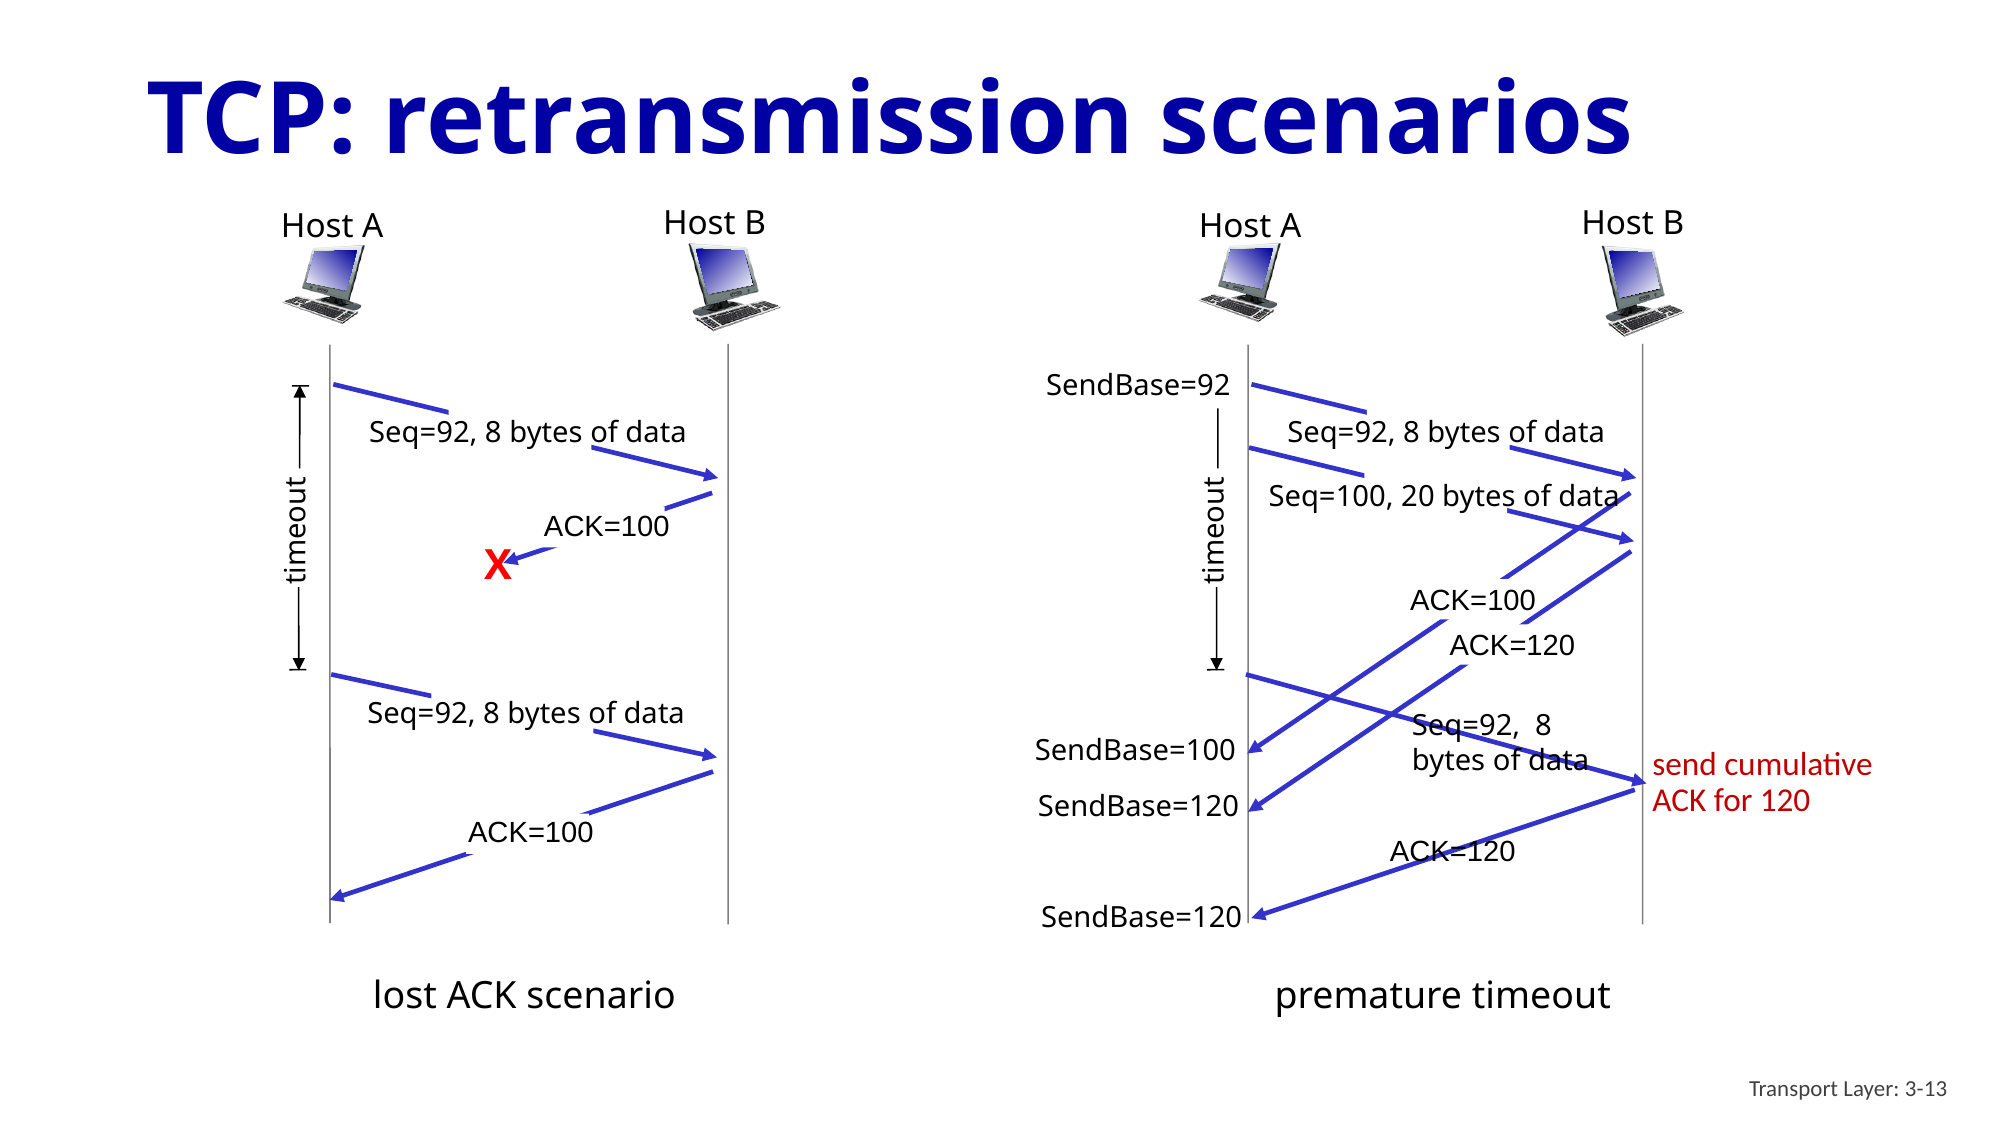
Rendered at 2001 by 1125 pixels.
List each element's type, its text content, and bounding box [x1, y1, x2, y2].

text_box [331, 673, 717, 758]
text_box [1023, 724, 1251, 831]
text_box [1599, 241, 1704, 344]
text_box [1251, 789, 1635, 919]
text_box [685, 239, 803, 338]
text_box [1178, 239, 1283, 328]
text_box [468, 492, 713, 596]
text_box Host A [265, 197, 399, 252]
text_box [329, 771, 713, 900]
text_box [268, 385, 334, 673]
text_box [1247, 542, 1632, 812]
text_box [333, 384, 719, 479]
text_box Host A [1184, 197, 1317, 252]
text_box Host B [648, 194, 781, 249]
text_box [1186, 542, 1247, 673]
text_box premature timeout [1259, 963, 1626, 1024]
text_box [262, 241, 367, 330]
text_box SendBase=120 [1026, 891, 1258, 941]
text_box send cumulative ACK for 120 [1637, 739, 1896, 827]
title TCP: retransmission scenarios [131, 47, 2000, 195]
text_box Host B [1566, 194, 1700, 249]
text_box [1632, 674, 1647, 784]
text_box lost ACK scenario [358, 963, 691, 1024]
slide_number Transport Layer: 3-13 [1512, 1056, 1963, 1117]
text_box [1034, 358, 1637, 542]
